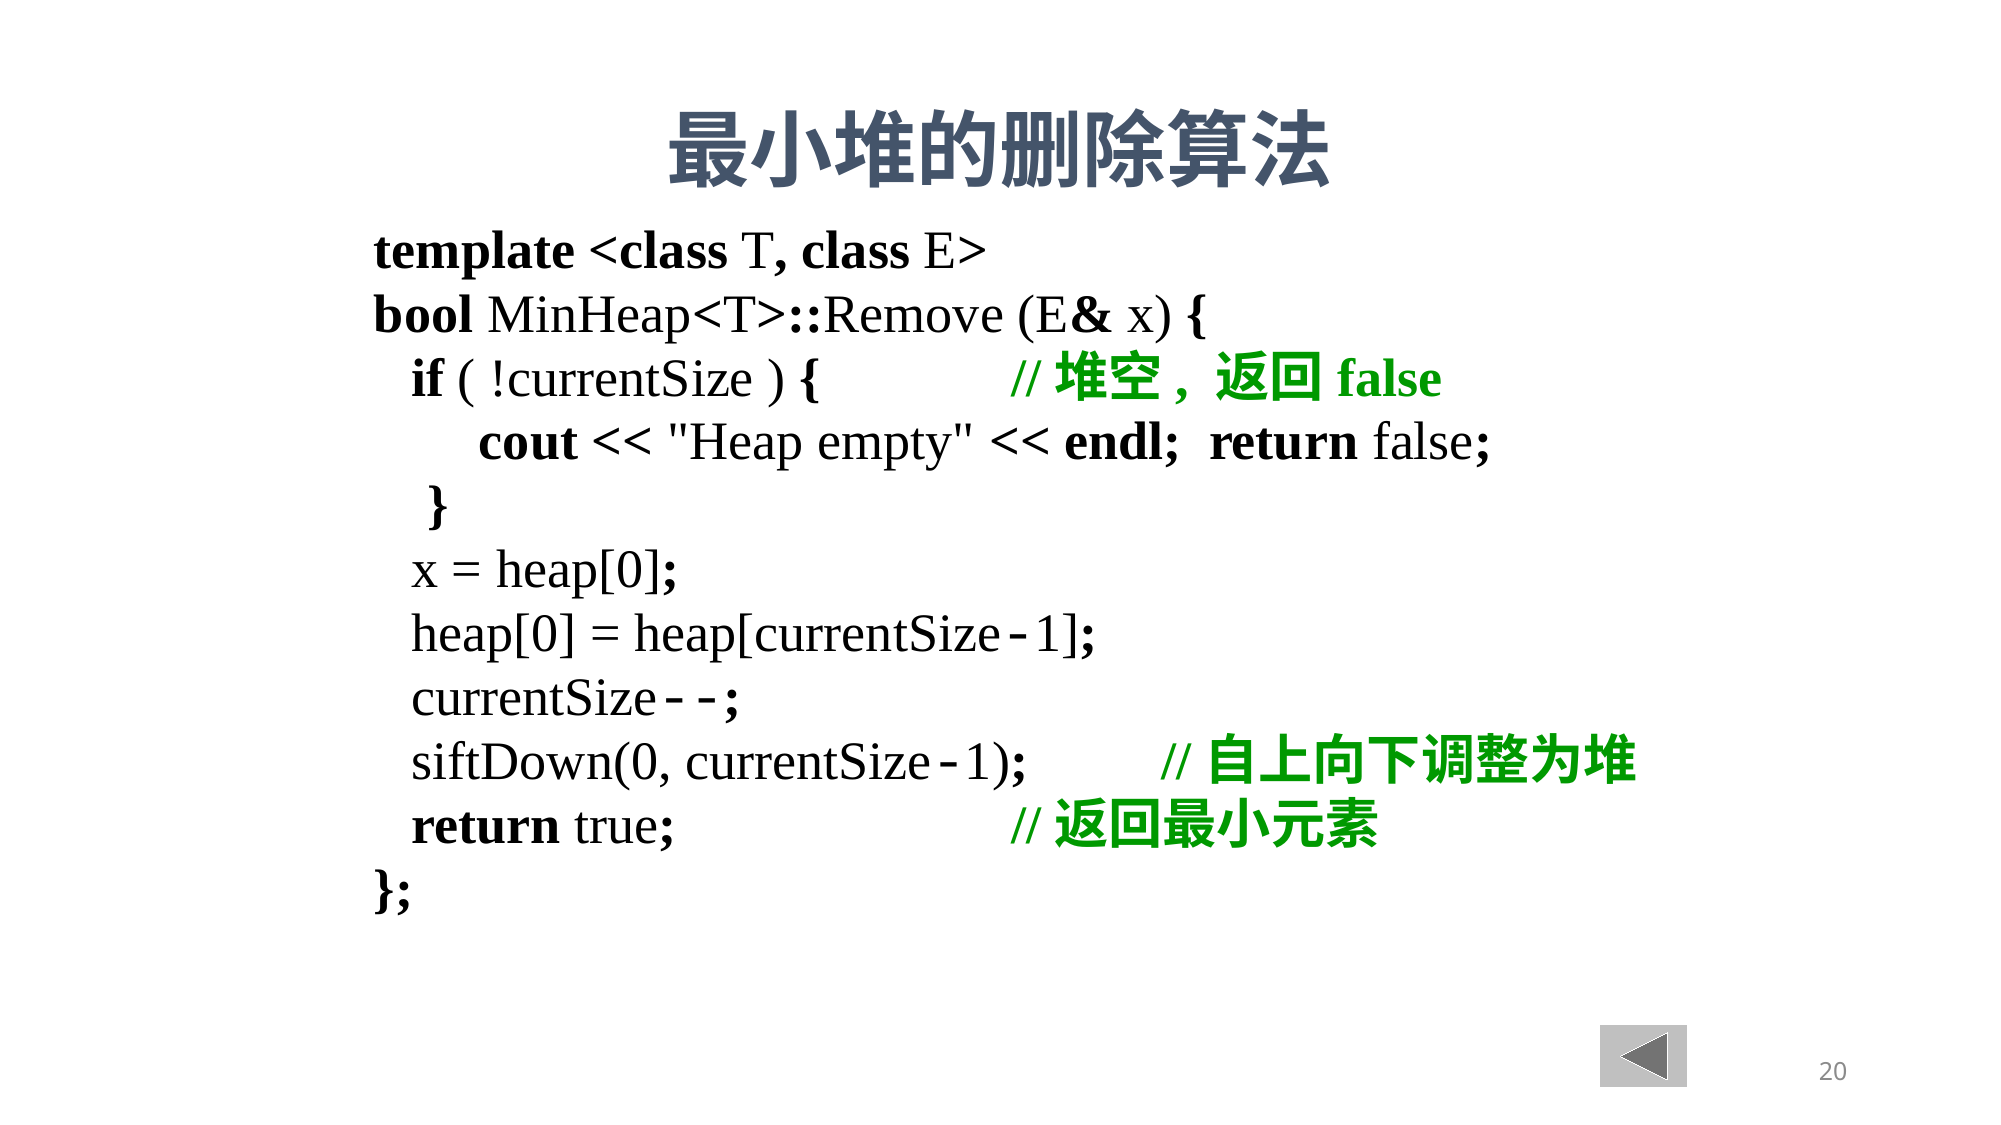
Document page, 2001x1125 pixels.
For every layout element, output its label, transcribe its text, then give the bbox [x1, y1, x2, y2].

title 最小堆的删除算法 [324, 75, 1675, 232]
text_box [1599, 1047, 1688, 1088]
slide_number 20 [1412, 1042, 1863, 1103]
list template <class T, class E> bool MinHeap<T>::Remove (E& x) { if ( !currentSize ) { //堆空, 返回false cout << "Heap empty" << endl; return false; } x = heap[0]; heap[0] = heap[currentSize-1]; currentSize--; siftDown(0, currentSize-1); //自上向下调整为堆 return true; //返回最小元素 }; [358, 214, 1709, 1047]
